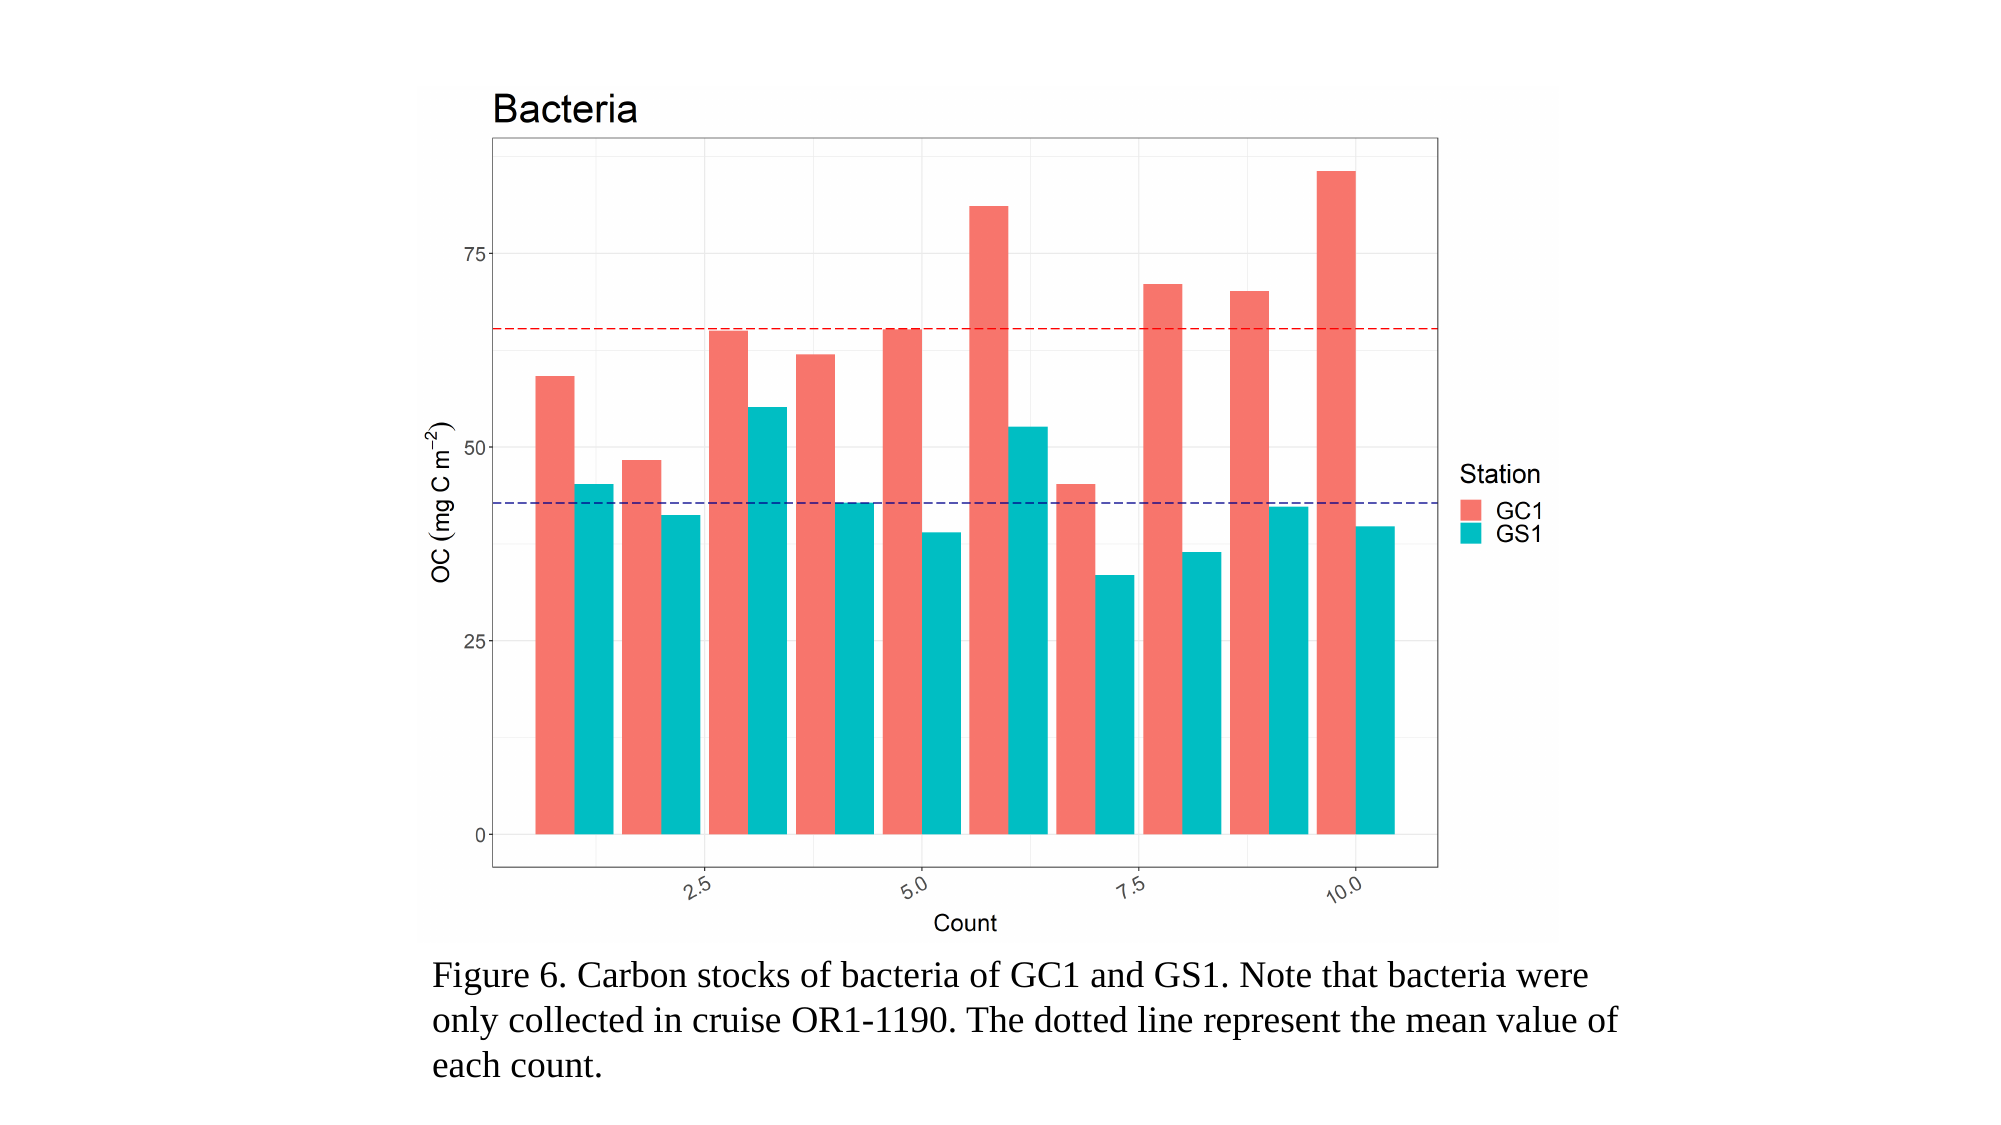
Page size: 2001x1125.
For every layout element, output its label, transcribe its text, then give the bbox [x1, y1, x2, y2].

text_box Figure 6. Carbon stocks of bacteria of GC1 and GS1. Note that bacteria were only collected in cruise OR1-1190. The dotted line represent the mean value of each count. [417, 942, 1657, 1093]
picture [417, 86, 1559, 943]
